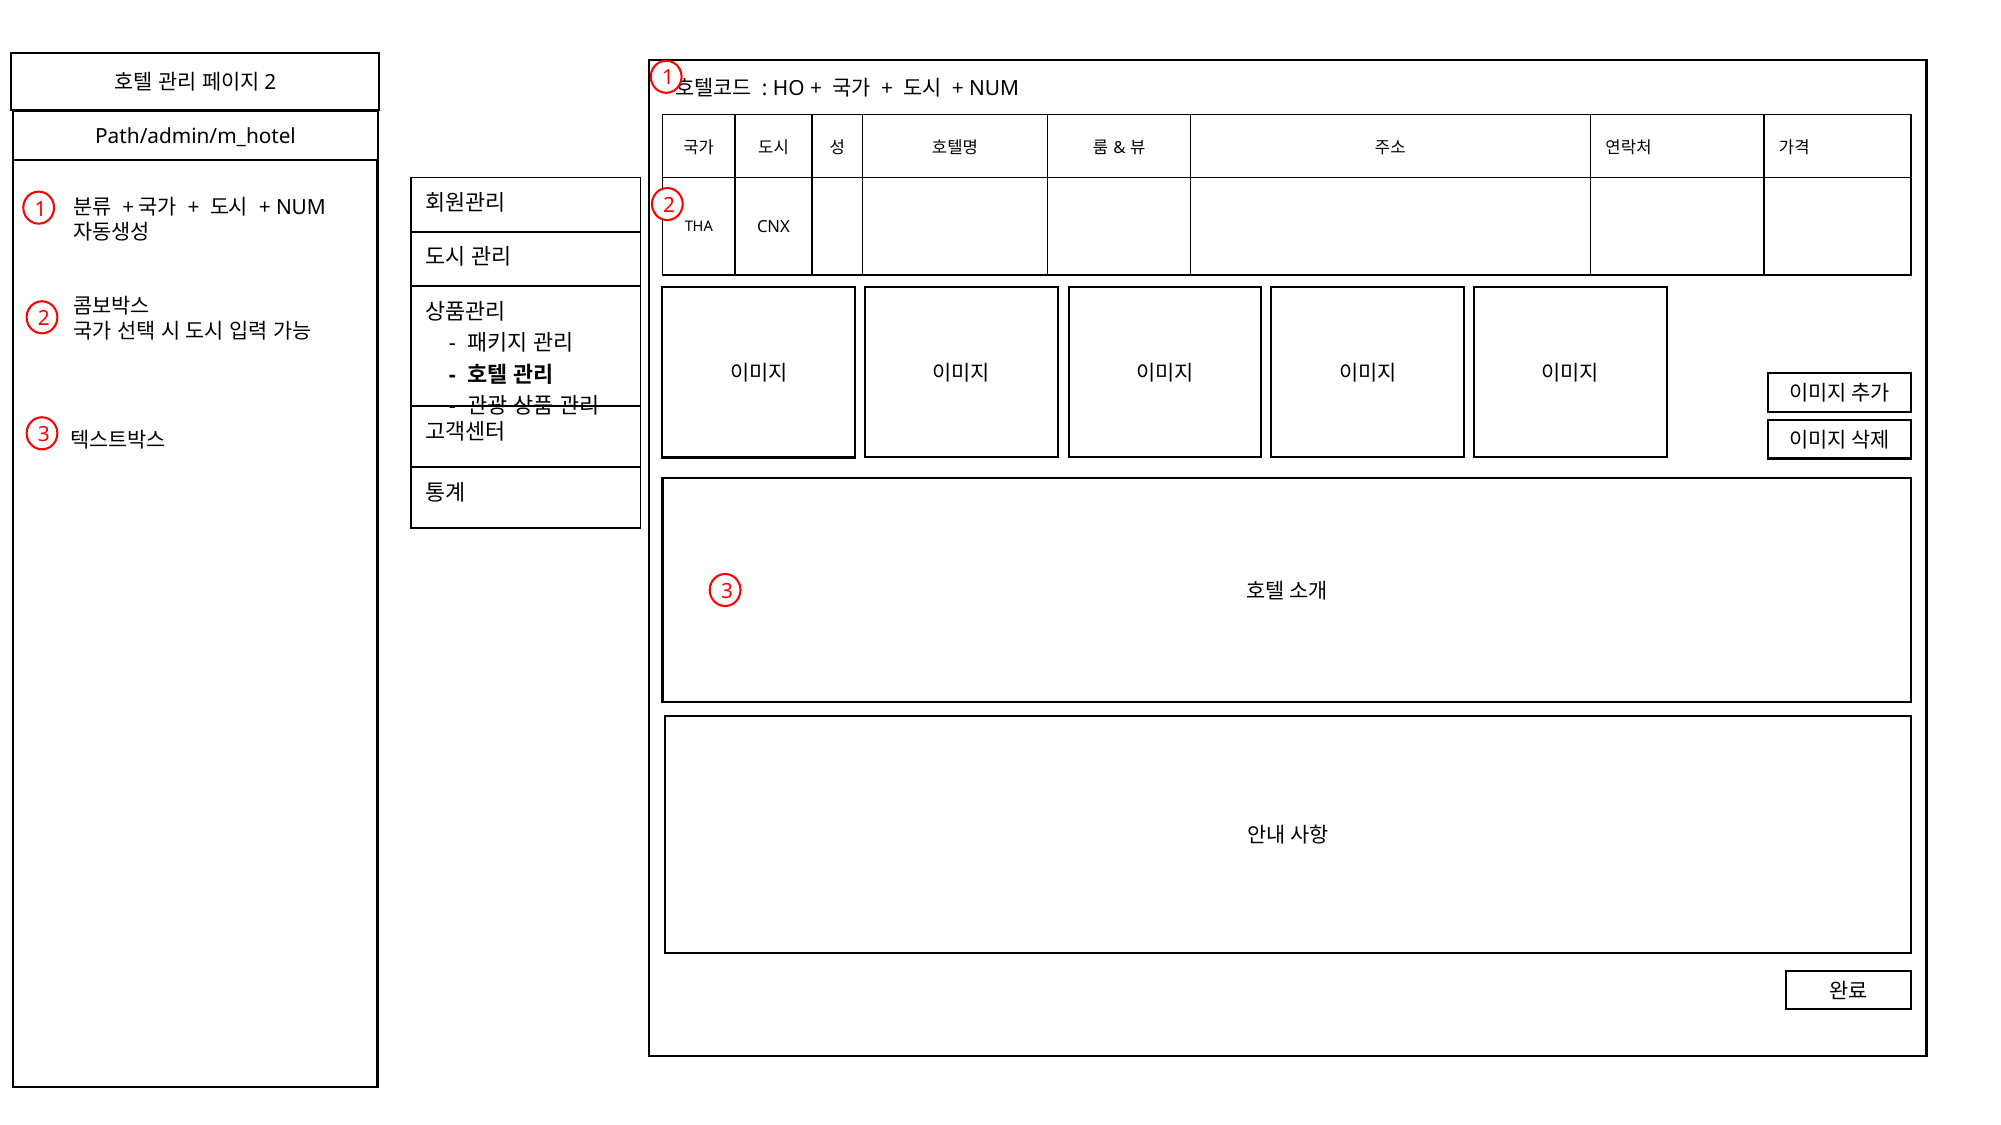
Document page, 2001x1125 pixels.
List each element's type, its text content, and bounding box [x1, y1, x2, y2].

text_box 2 [25, 300, 59, 335]
table_header 가격 [1765, 115, 1910, 177]
text_box 호텔 소개 [661, 477, 1912, 703]
text_box 3 [708, 572, 742, 608]
table_header 국가 [663, 115, 734, 177]
text_box 이미지 [661, 286, 856, 459]
text_box 콤보박스 국가 선택 시 도시 입력 가능 [58, 278, 360, 357]
text_box 1 [649, 59, 683, 94]
text_box 이미지 삭제 [1767, 419, 1912, 460]
table_cell 도시 관리 [412, 233, 640, 285]
text_box 완료 [1785, 970, 1912, 1010]
text_box 텍스트박스 [55, 400, 358, 479]
text_box 3 [25, 416, 59, 451]
table_cell 고객센터 [412, 407, 640, 466]
text_box 이미지 [1270, 286, 1465, 458]
text_box 분류 +국가 + 도시 + NUM 자동생성 [58, 180, 360, 257]
table_header 주소 [1191, 115, 1590, 177]
table_cell [863, 178, 1047, 274]
table_header 연락처 [1591, 115, 1763, 177]
table_header 호텔명 [863, 115, 1047, 177]
text_box 이미지 [864, 286, 1059, 458]
table_cell 통계 [412, 468, 640, 527]
table_header 도시 [736, 115, 811, 177]
text_box 호텔코드 : HO + 국가 + 도시 + NUM [660, 66, 1058, 107]
text_box 호텔 관리 페이지2 [10, 52, 380, 111]
table_cell 상품관리 - 패키지 관리 - 호텔 관리 - 관광 상품 관리 [412, 287, 640, 405]
text_box 안내 사항 [664, 715, 1912, 954]
table_header 룸&뷰 [1048, 115, 1190, 177]
table_cell [1591, 178, 1763, 274]
text_box [648, 59, 1928, 1057]
table_cell [1048, 178, 1190, 274]
text_box 이미지 추가 [1767, 372, 1912, 413]
text_box Path/admin/m_hotel [12, 110, 379, 161]
table_cell [1765, 178, 1910, 274]
text_box 이미지 [1068, 286, 1262, 458]
table_cell CNX [736, 178, 811, 274]
text_box [12, 161, 379, 1088]
text_box 2 [650, 186, 684, 222]
table_cell [813, 178, 862, 274]
table_cell [1191, 178, 1590, 274]
table_cell THA [663, 178, 734, 274]
table_header 성 [813, 115, 862, 177]
text_box 이미지 [1473, 286, 1668, 458]
text_box 1 [22, 190, 56, 225]
table_header 회원관리 [412, 178, 640, 231]
